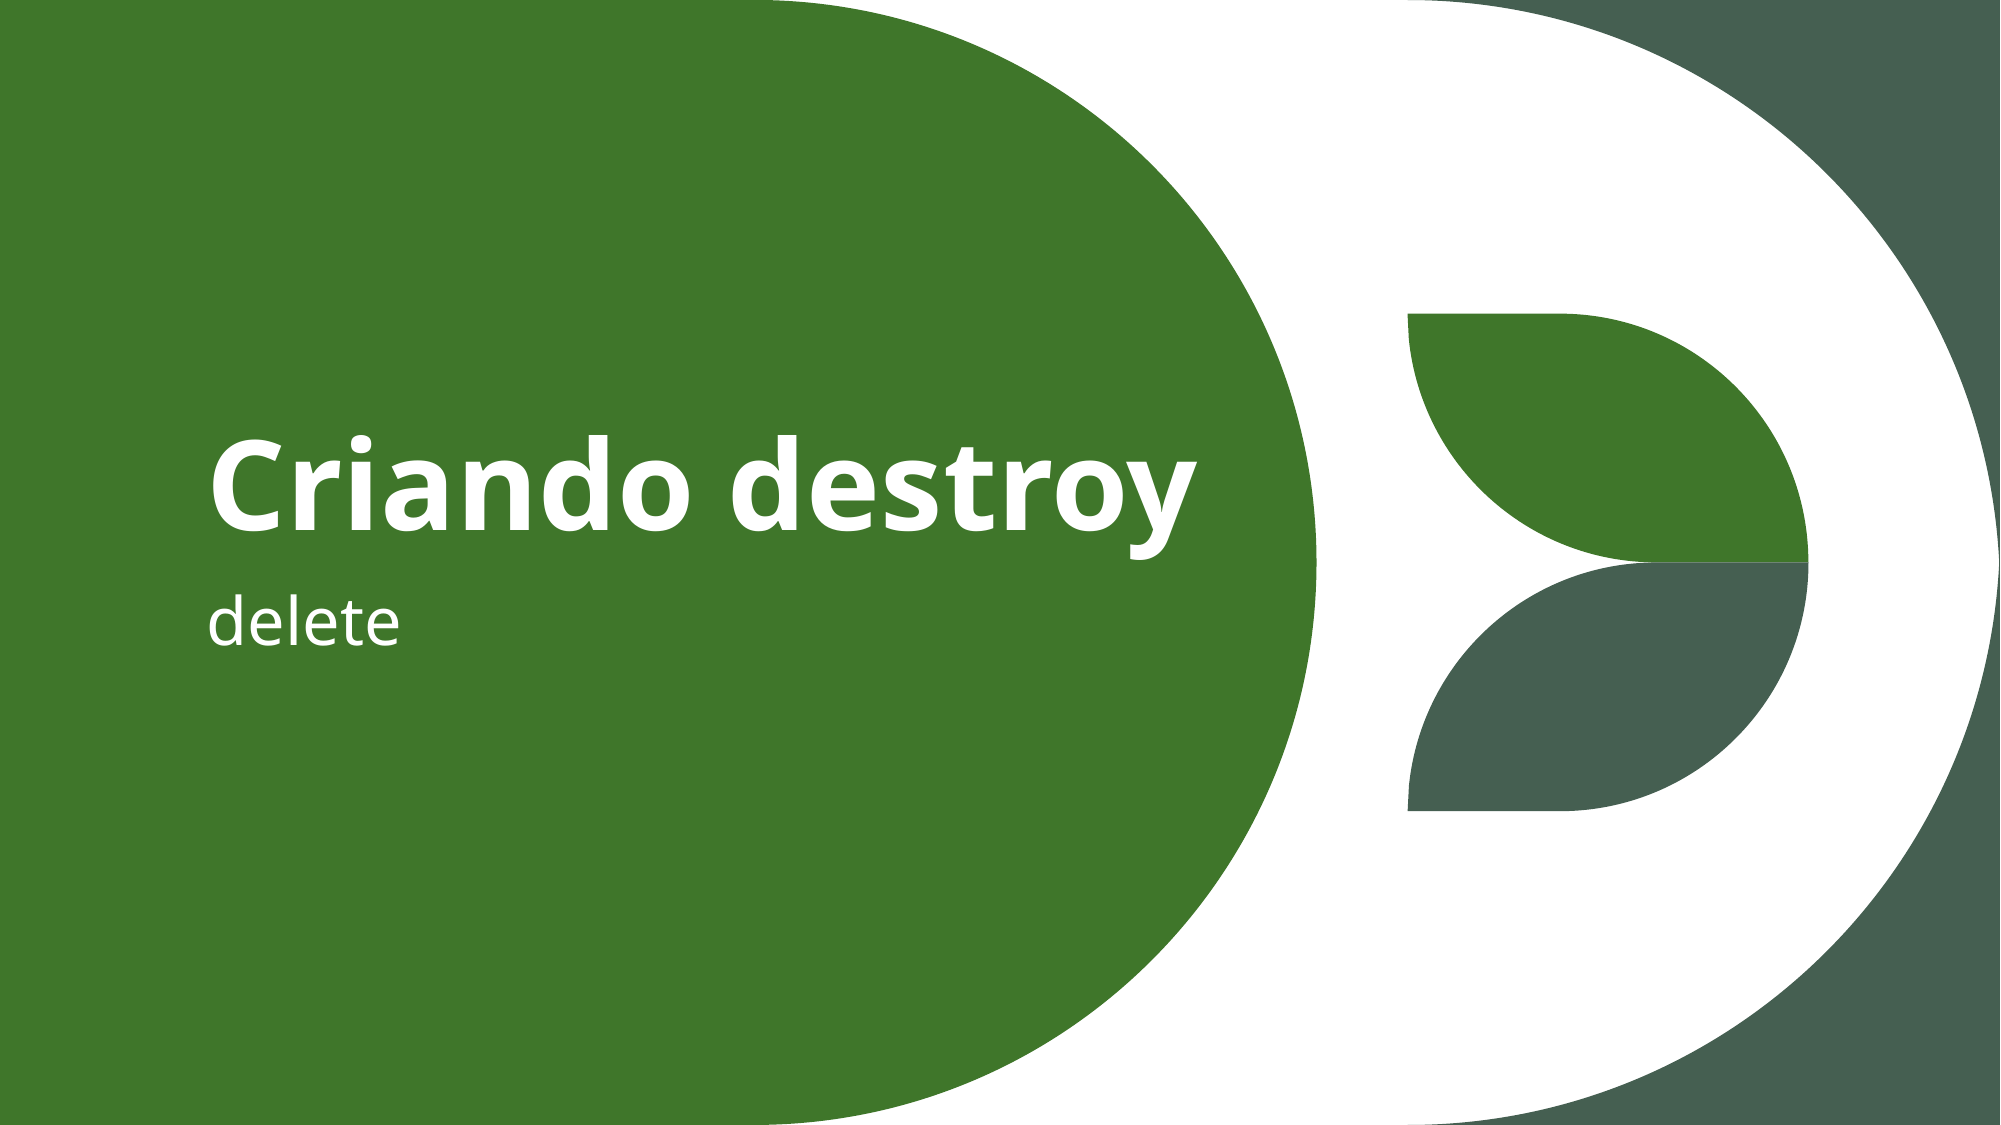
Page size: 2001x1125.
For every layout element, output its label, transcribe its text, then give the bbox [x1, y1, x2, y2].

subtitle delete [191, 580, 1217, 812]
title Criando destroy [191, 173, 1217, 566]
